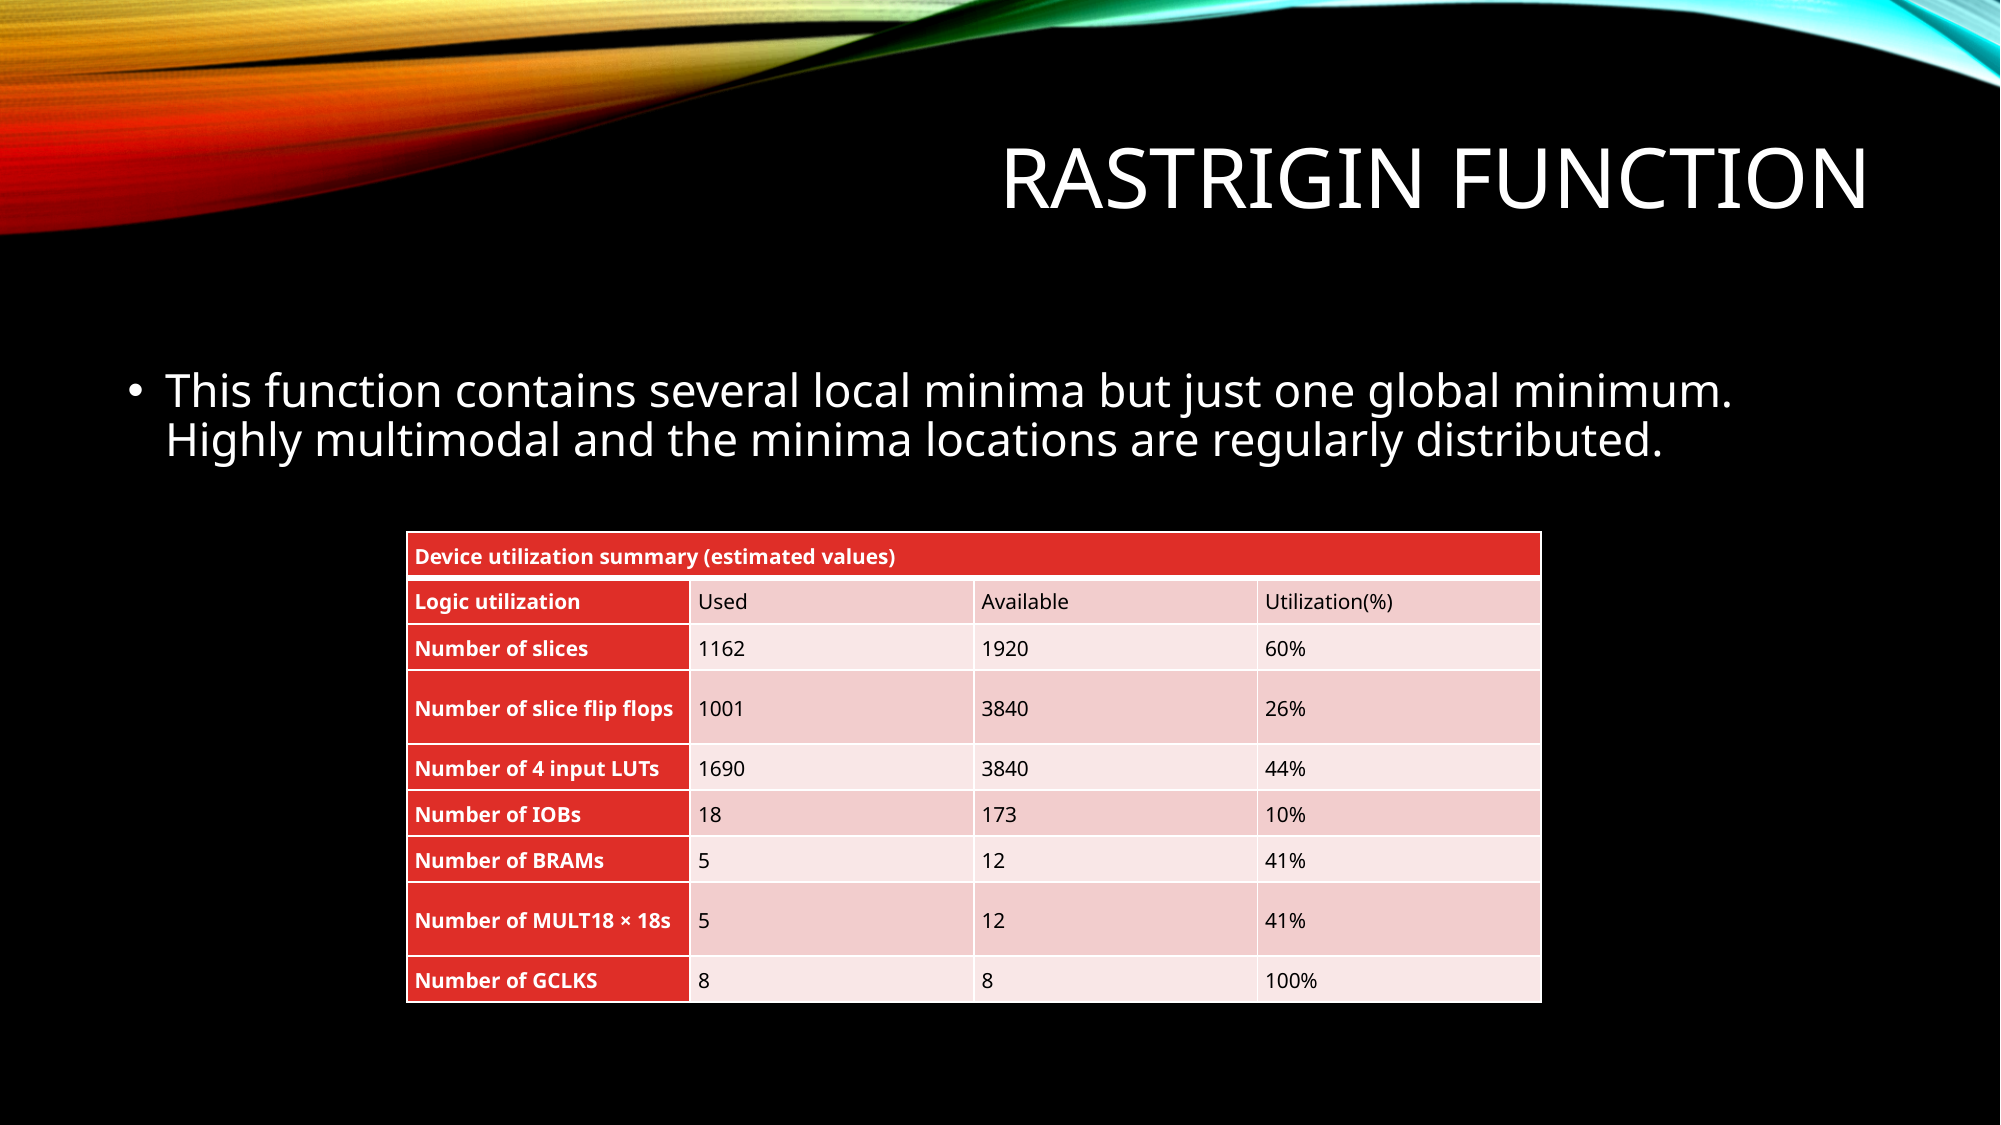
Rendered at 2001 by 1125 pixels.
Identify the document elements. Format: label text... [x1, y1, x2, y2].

table_cell Used [691, 581, 973, 623]
table_cell 60% [1258, 625, 1540, 669]
table_cell Number of 4 input LUTs [408, 745, 689, 789]
table_cell 8 [975, 957, 1257, 1001]
table_cell Number of slices [408, 625, 689, 669]
list This function contains several local minima but just one global minimum. Highly multimodal and the minima locations are regularly distributed. [112, 360, 1888, 1021]
table_cell 8 [691, 957, 973, 1001]
table_cell 5 [691, 883, 973, 955]
table_cell 3840 [975, 671, 1257, 743]
table_cell Number of MULT18 × 18s [408, 883, 689, 955]
table_cell 12 [975, 883, 1257, 955]
table_cell 44% [1258, 745, 1540, 789]
table_cell 1690 [691, 745, 973, 789]
table_cell Number of GCLKS [408, 957, 689, 1001]
table_cell 10% [1258, 791, 1540, 835]
table_cell 173 [975, 791, 1257, 835]
table_cell 41% [1258, 837, 1540, 881]
table_cell 41% [1258, 883, 1540, 955]
table_cell 5 [691, 837, 973, 881]
table_cell 100% [1258, 957, 1540, 1001]
table_cell 12 [975, 837, 1257, 881]
table_cell 1001 [691, 671, 973, 743]
table_cell 26% [1258, 671, 1540, 743]
table_cell 18 [691, 791, 973, 835]
table_cell Utilization(%) [1258, 581, 1540, 623]
table_cell 3840 [975, 745, 1257, 789]
title Rastrigin function [474, 125, 1888, 338]
picture [0, 0, 2000, 237]
table_cell Available [975, 581, 1257, 623]
table_cell 1920 [975, 625, 1257, 669]
table_cell Number of IOBs [408, 791, 689, 835]
table_cell 1162 [691, 625, 973, 669]
table_header Device utilization summary (estimated values) [408, 533, 1540, 575]
table_cell Logic utilization [408, 581, 689, 623]
table_cell Number of BRAMs [408, 837, 689, 881]
table_cell Number of slice flip flops [408, 671, 689, 743]
